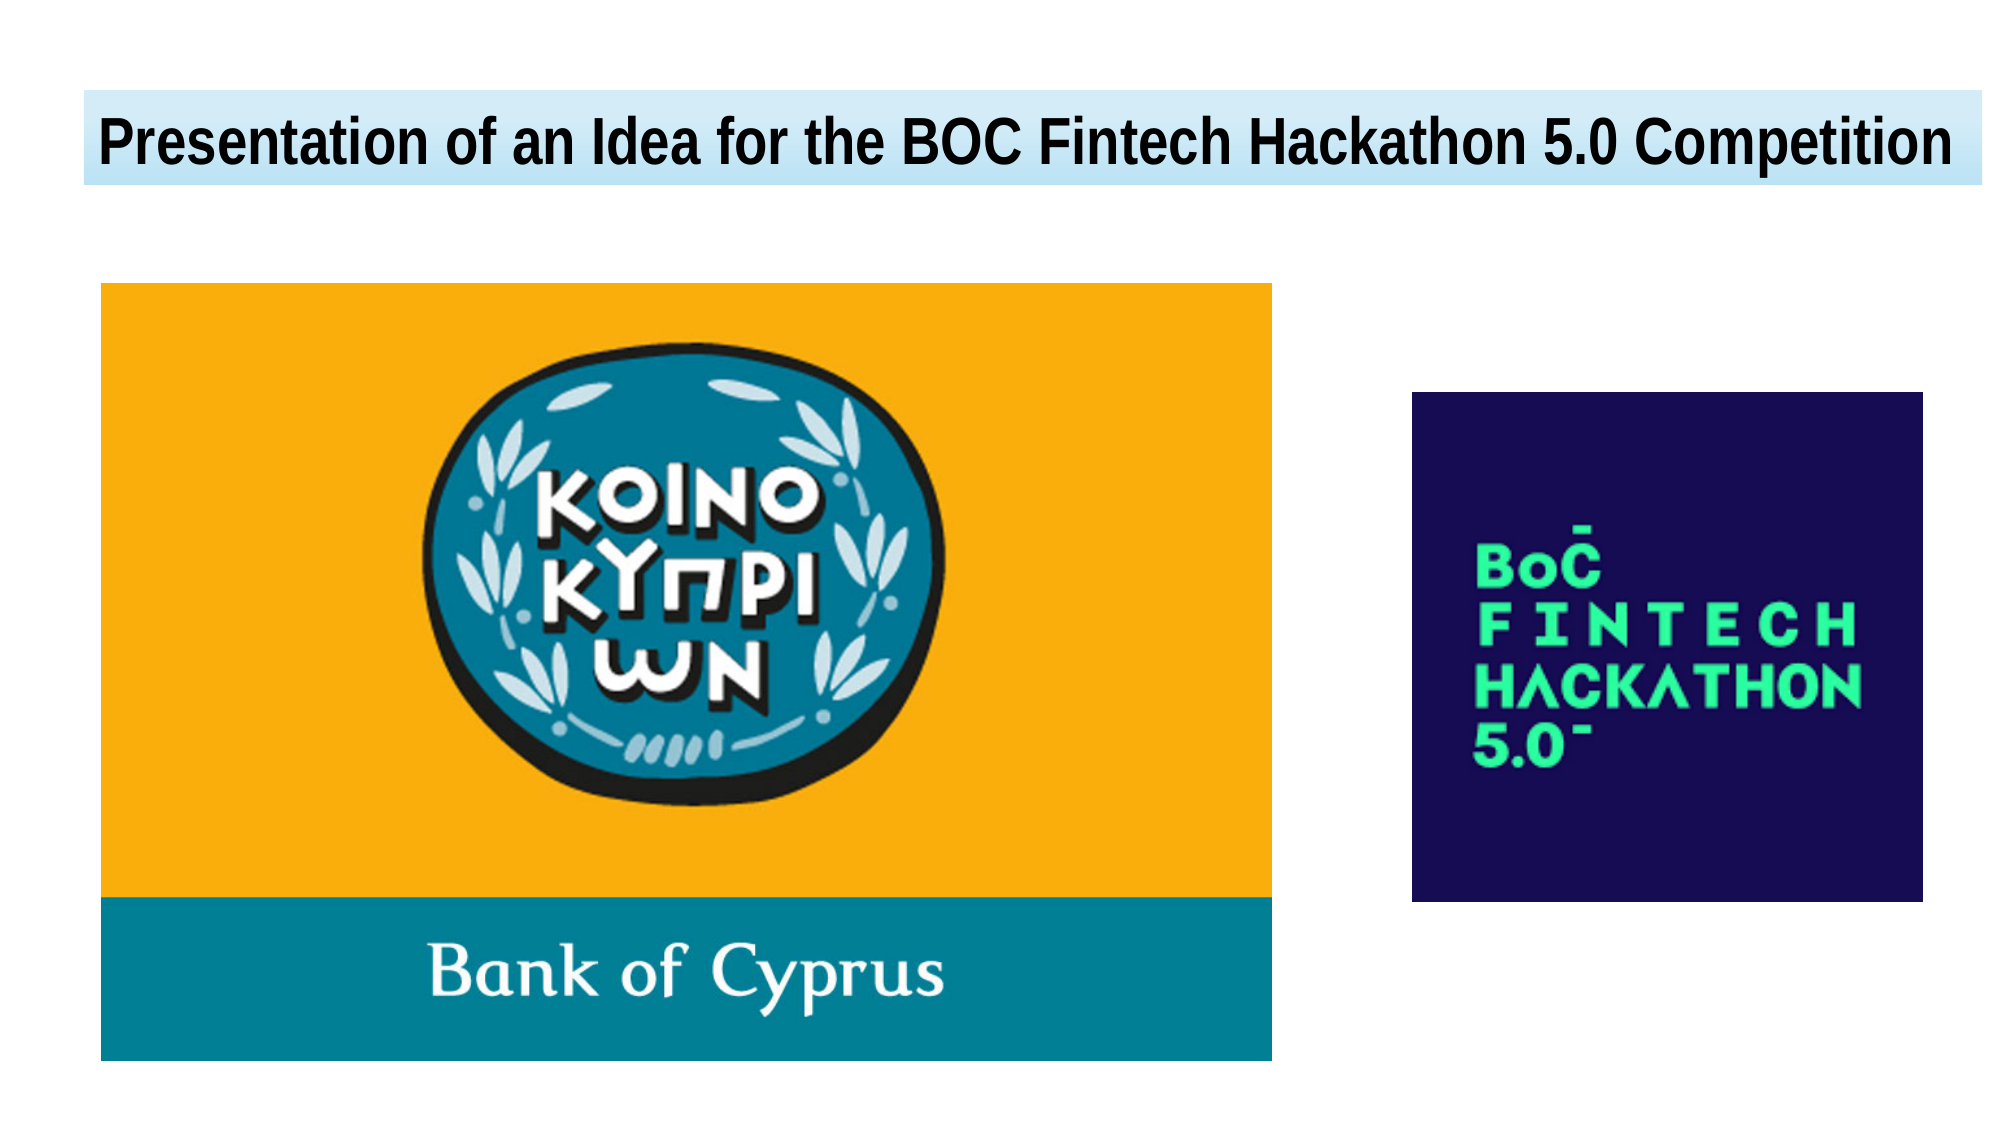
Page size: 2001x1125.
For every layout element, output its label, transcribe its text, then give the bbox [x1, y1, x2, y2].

picture [1412, 391, 1924, 903]
picture [101, 282, 1273, 1061]
text_box Presentation of an Idea for the BOC Fintech Hackathon 5.0 Competition [83, 90, 1983, 185]
